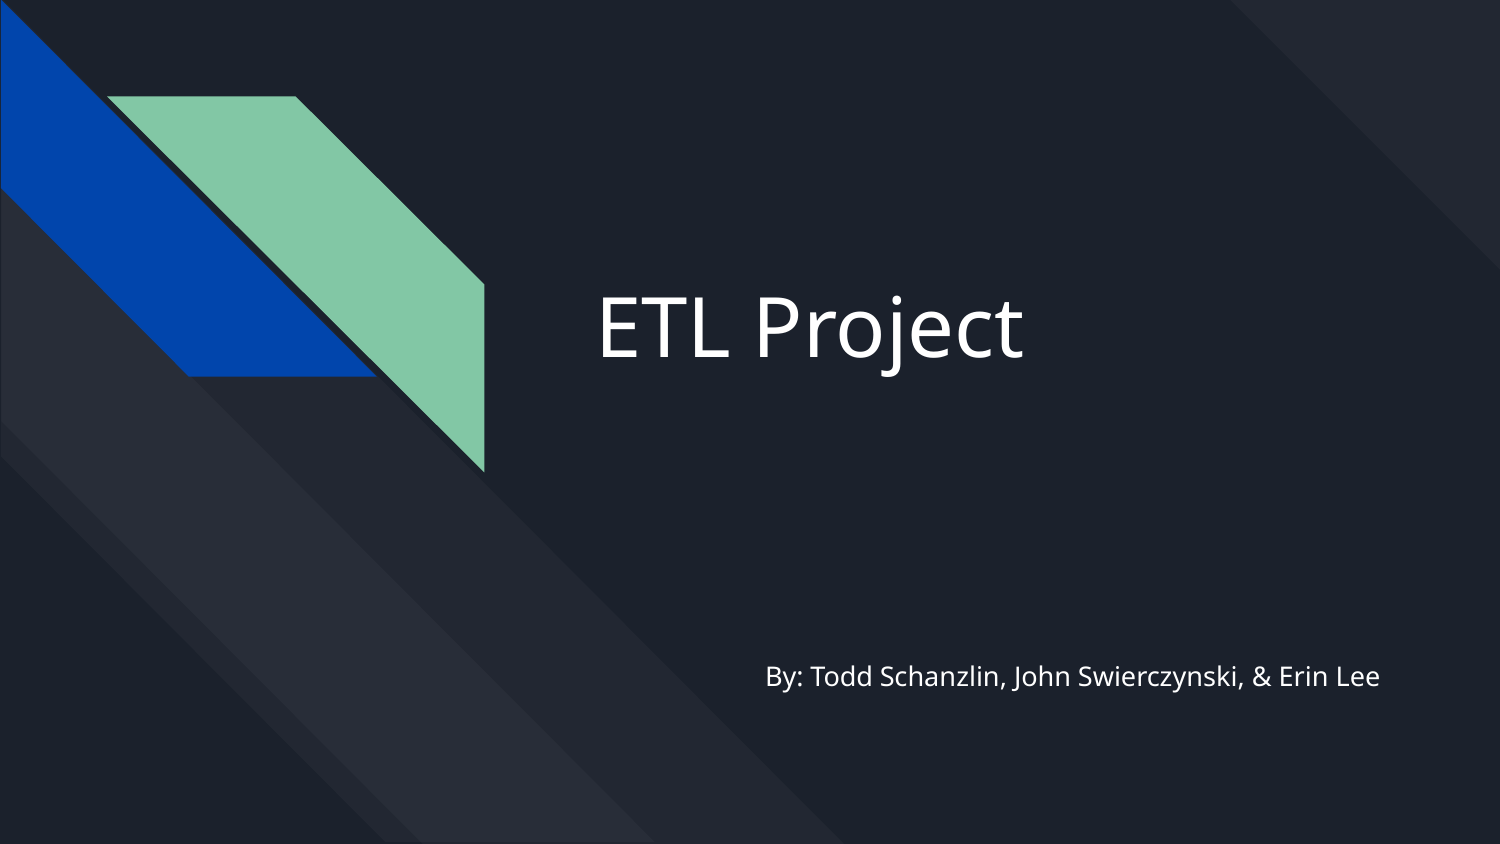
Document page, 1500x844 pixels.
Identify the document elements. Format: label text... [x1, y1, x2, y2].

subtitle By: Todd Schanzlin, John Swierczynski, & Erin Lee [750, 643, 1404, 727]
title ETL Project [580, 258, 1404, 518]
